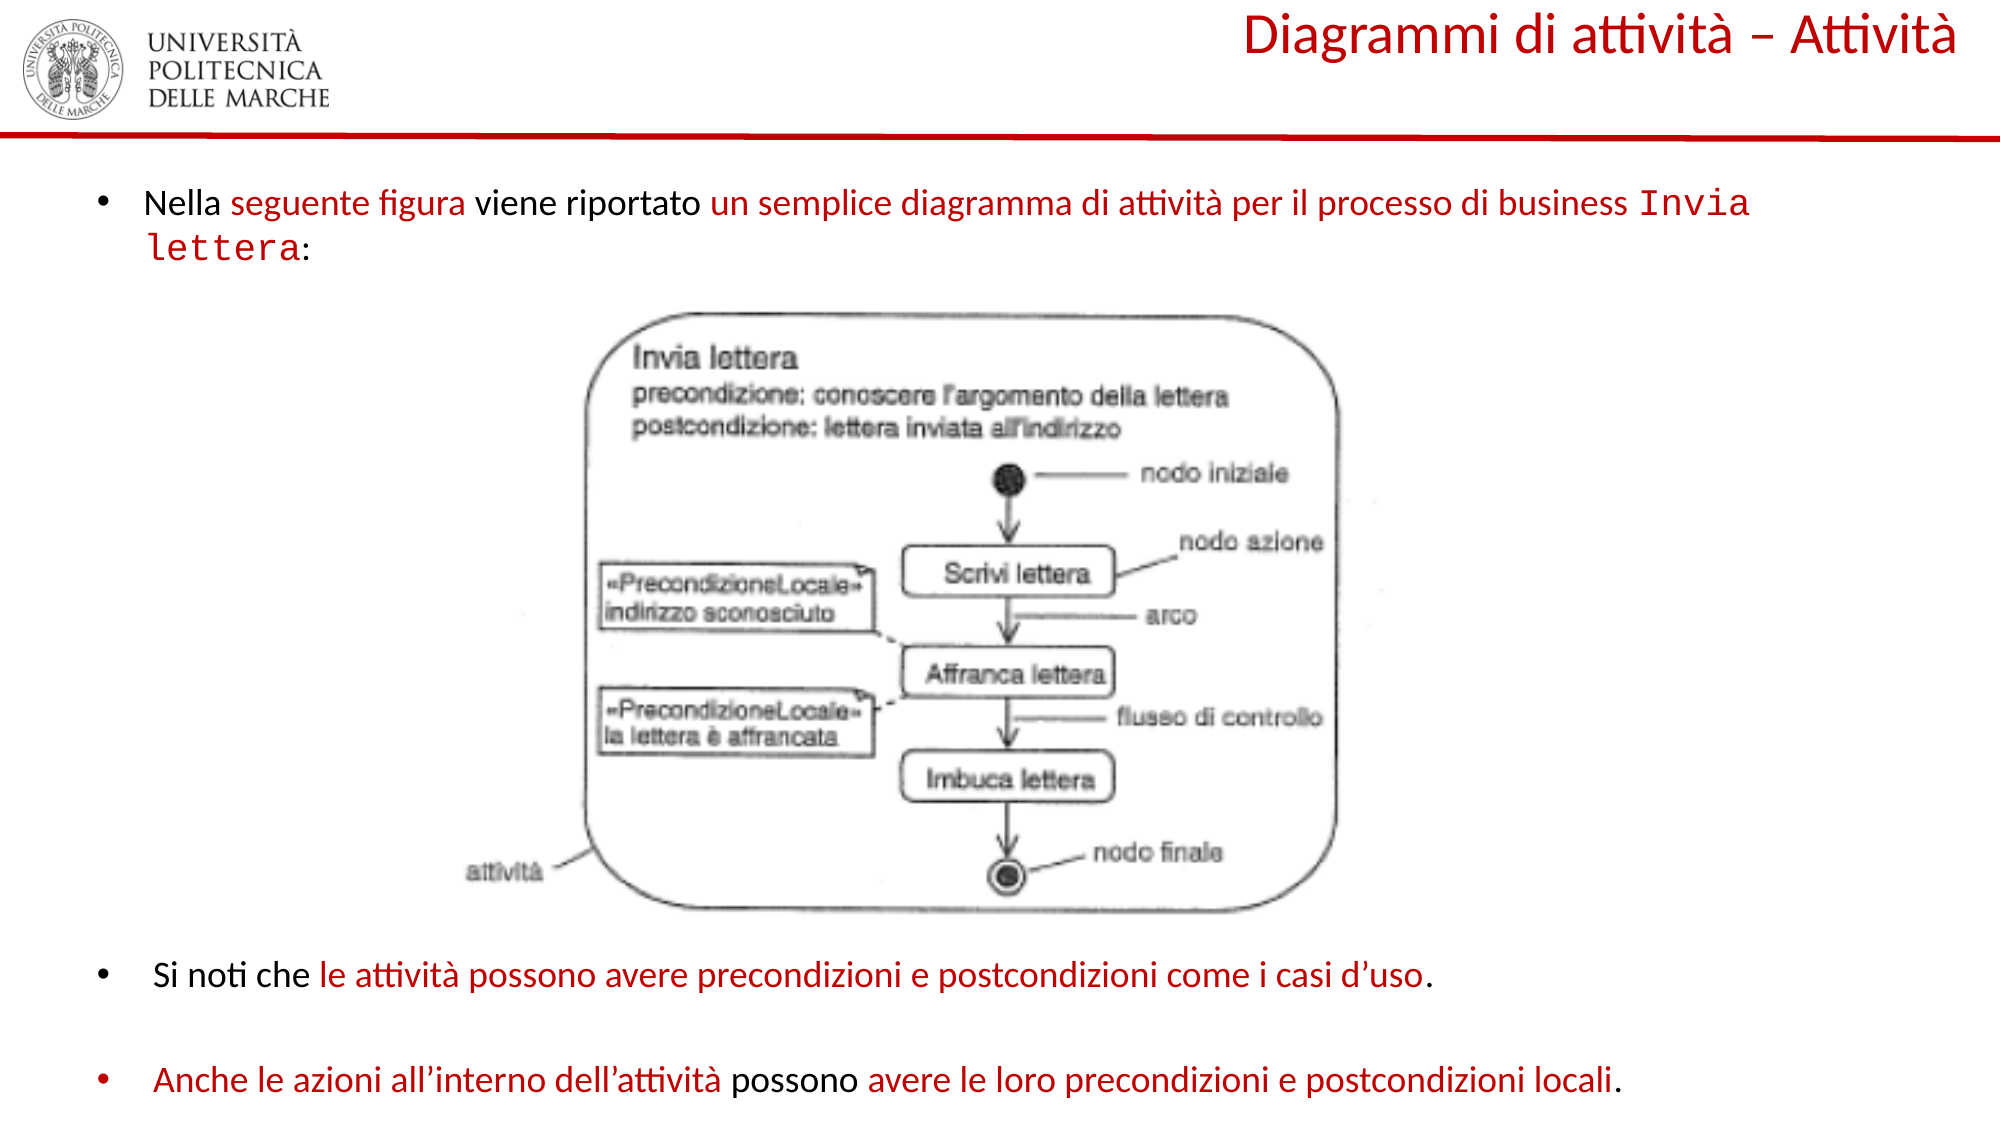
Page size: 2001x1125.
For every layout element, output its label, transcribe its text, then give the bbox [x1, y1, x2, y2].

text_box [0, 135, 2000, 139]
text_box Diagrammi di attività – Attività [1228, 0, 1974, 73]
picture [428, 264, 1395, 938]
text_box Nella seguente figura viene riportato un semplice diagramma di attività per il processo di business Invia lettera: Si noti che le attività possono avere precondizioni e postcondizioni come i casi d’uso. Anche le azioni all’interno dell’attività possono avere le loro precondizioni e postcondizioni locali. [82, 170, 1932, 1125]
picture [23, 17, 329, 122]
